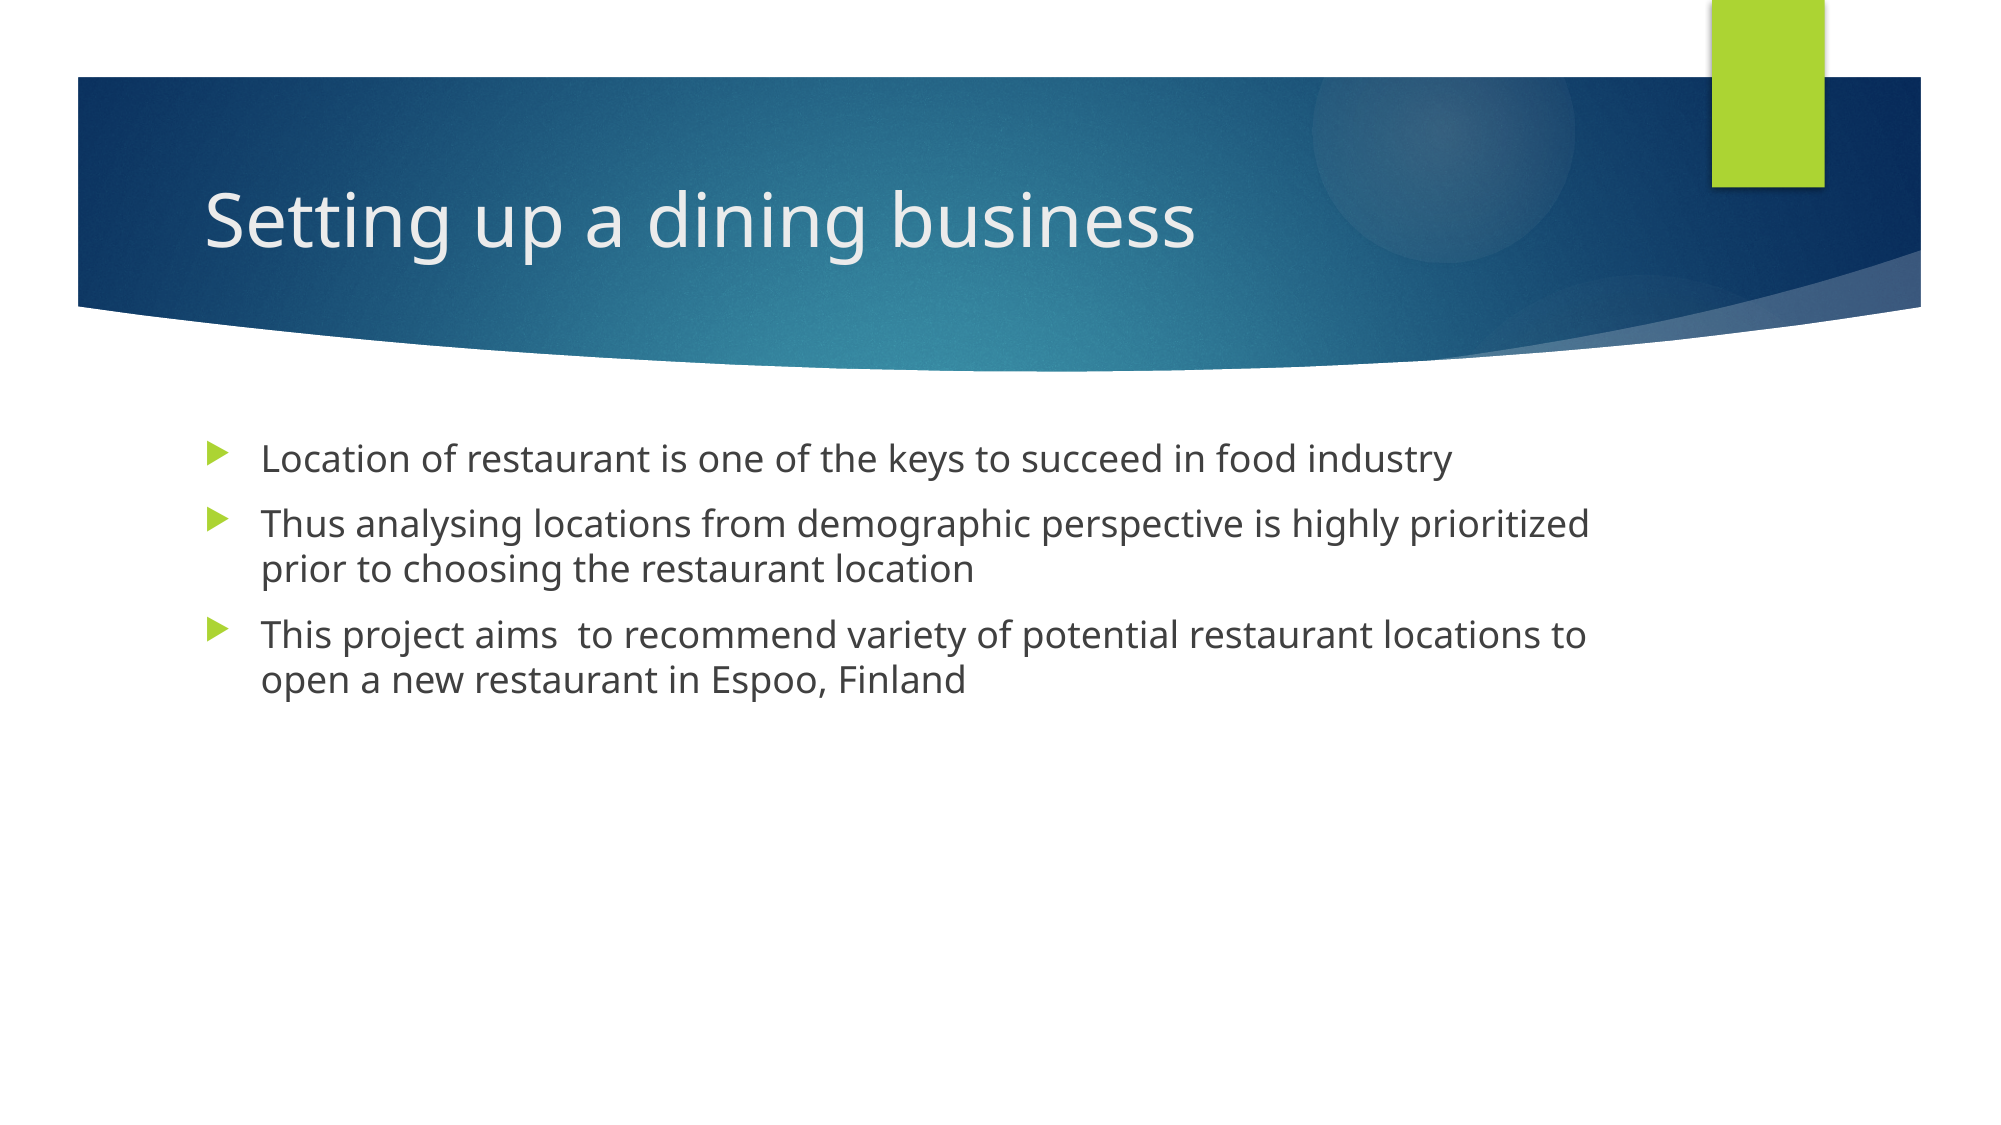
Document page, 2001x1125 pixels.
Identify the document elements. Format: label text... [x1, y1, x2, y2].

title Setting up a dining business [189, 159, 1627, 276]
list Location of restaurant is one of the keys to succeed in food industry Thus analysing locations from demographic perspective is highly prioritized prior to choosing the restaurant location This project aims to recommend variety of potential restaurant locations to open a new restaurant in Espoo, Finland [189, 427, 1627, 988]
